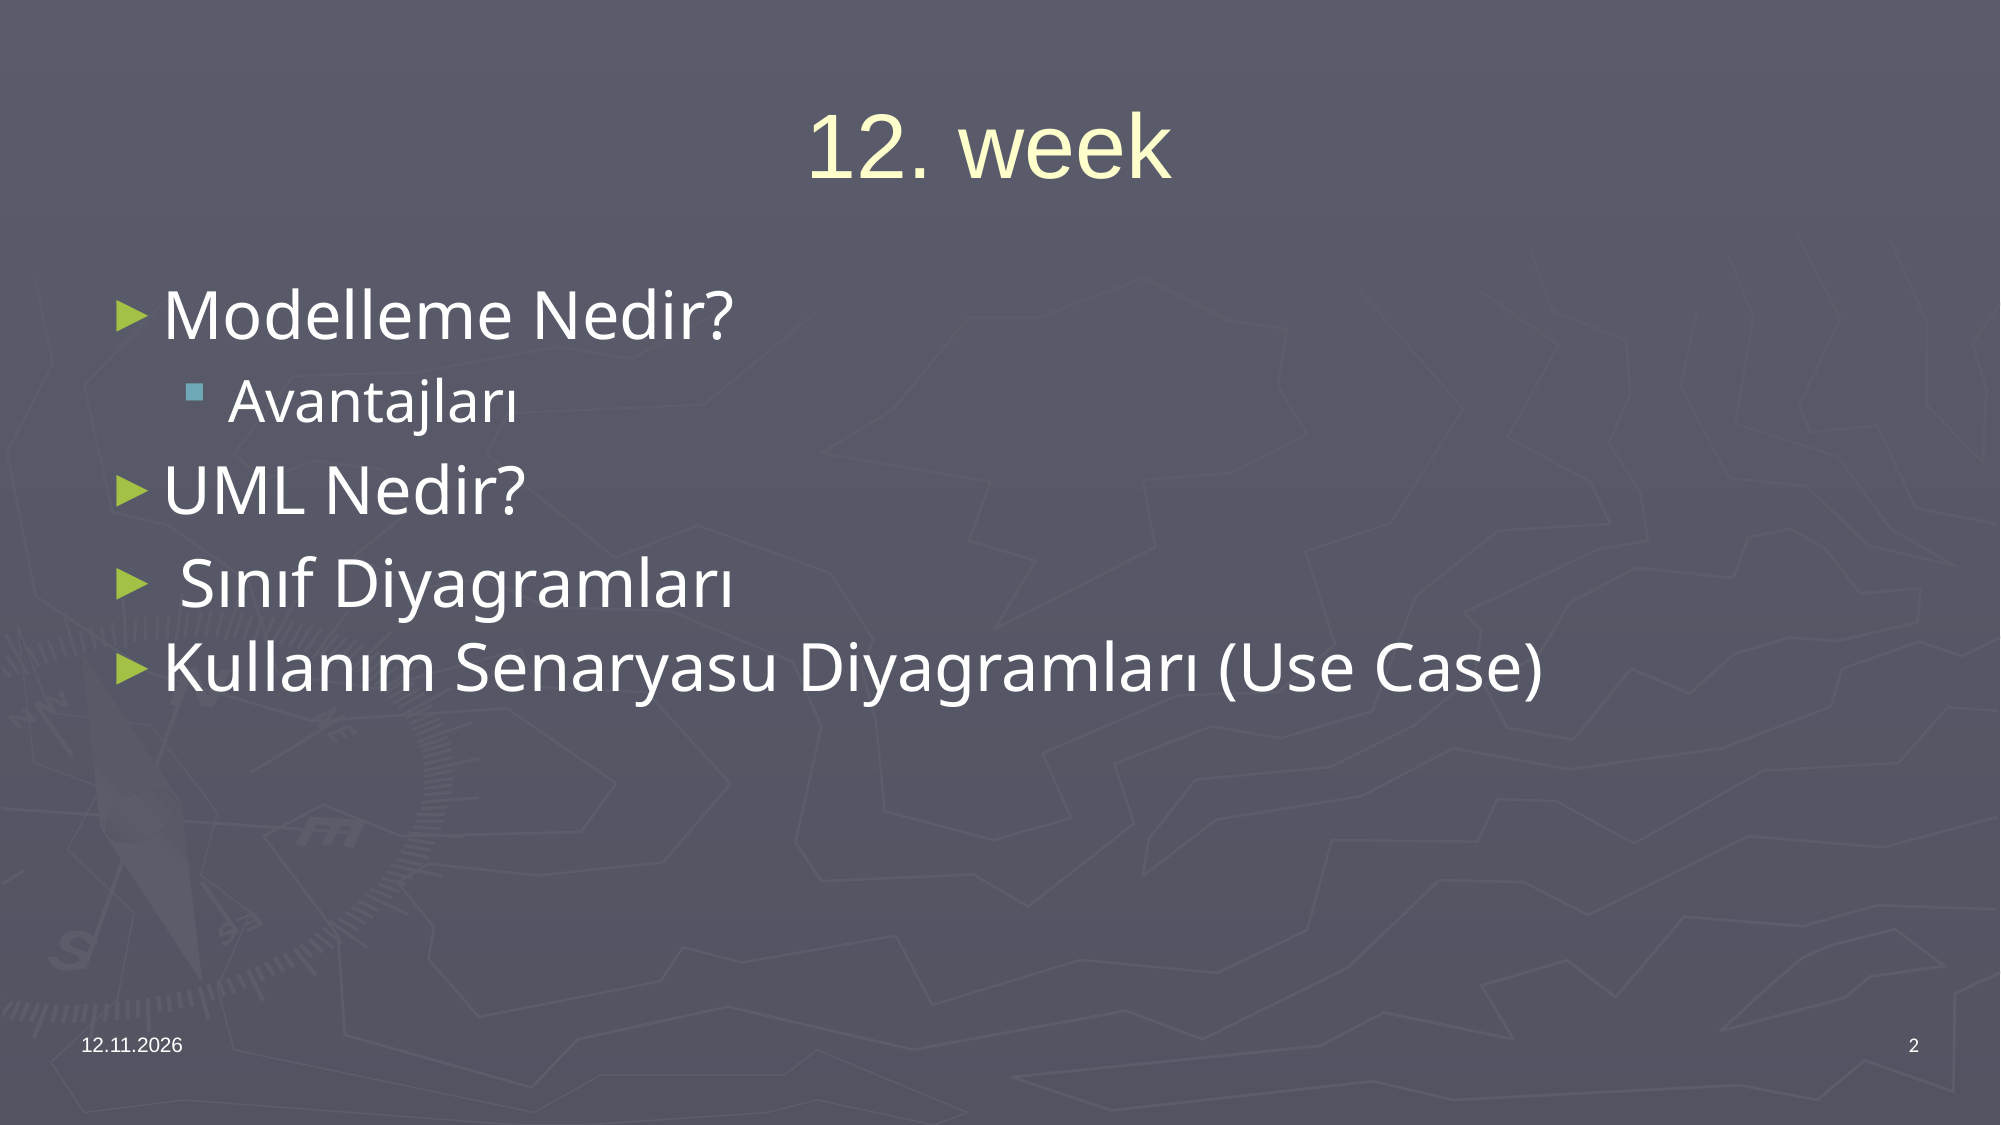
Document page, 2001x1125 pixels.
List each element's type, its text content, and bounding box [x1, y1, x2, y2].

list Modelleme Nedir? Avantajları UML Nedir? Sınıf Diyagramları Kullanım Senaryasu Diyagramları (Use Case) [91, 264, 1639, 1066]
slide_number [65, 1024, 567, 1103]
slide_number 2 [1433, 1024, 1935, 1103]
title 12. week [54, 48, 1924, 237]
